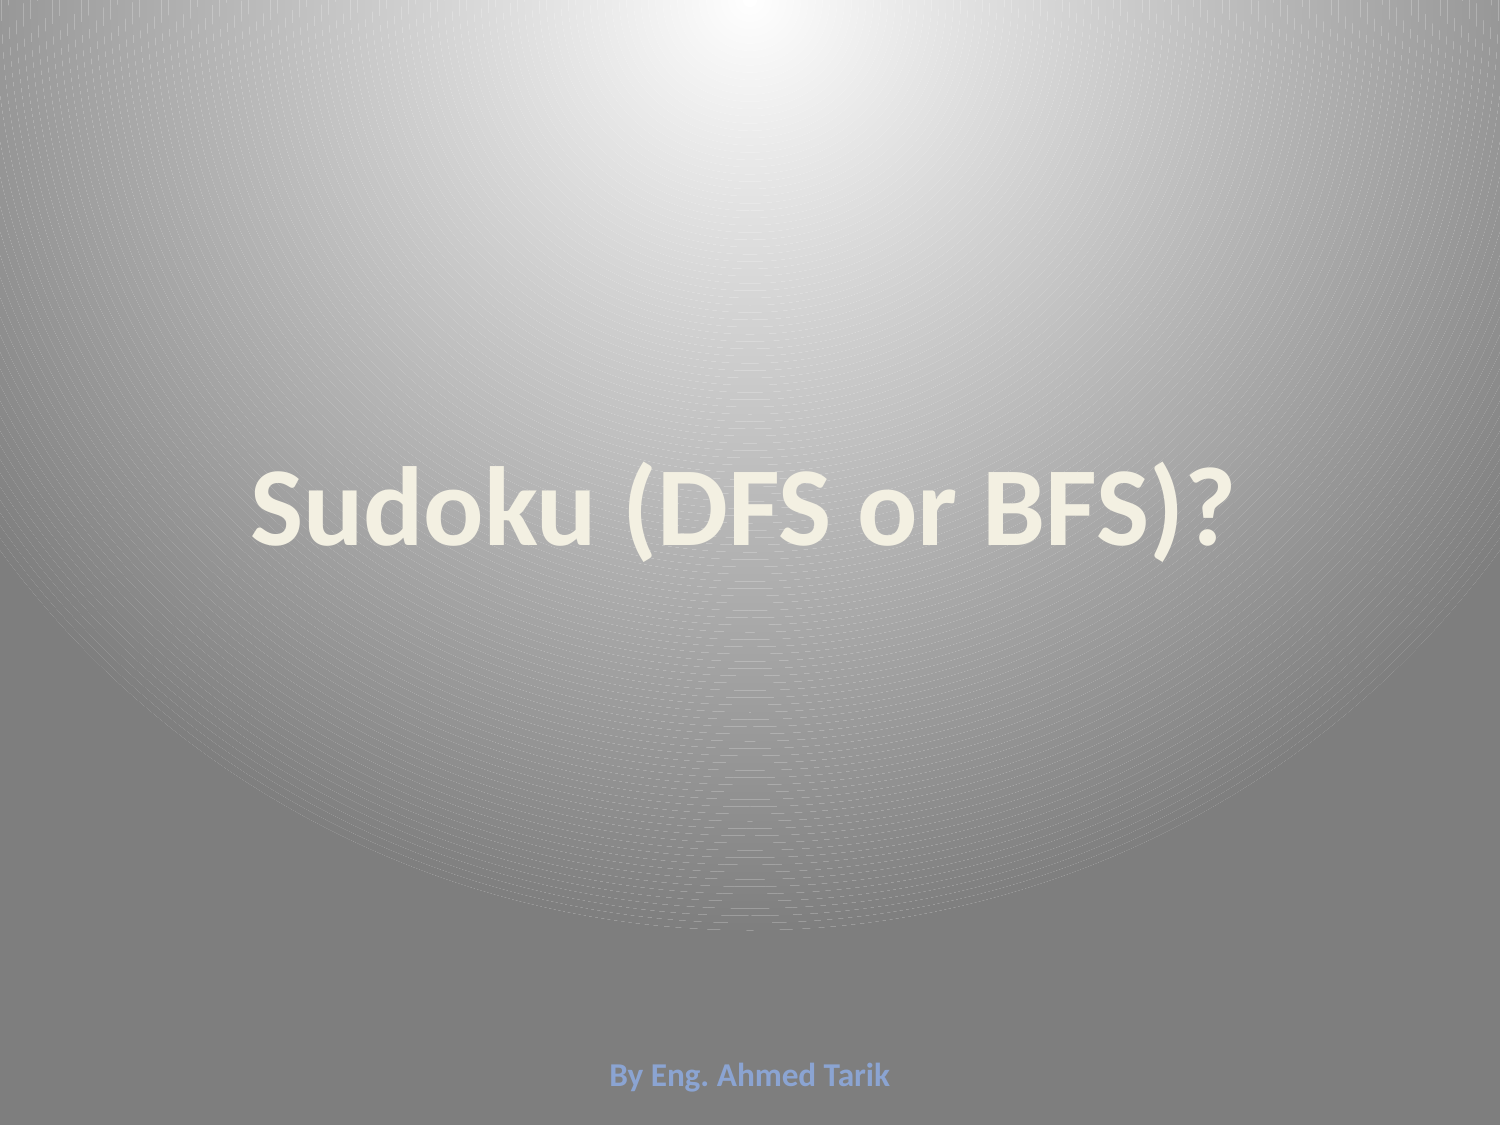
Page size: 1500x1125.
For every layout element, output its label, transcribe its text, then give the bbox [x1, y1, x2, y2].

footer By Eng. Ahmed Tarik [512, 1042, 988, 1103]
text_box Sudoku (DFS or BFS)? [87, 424, 1400, 575]
